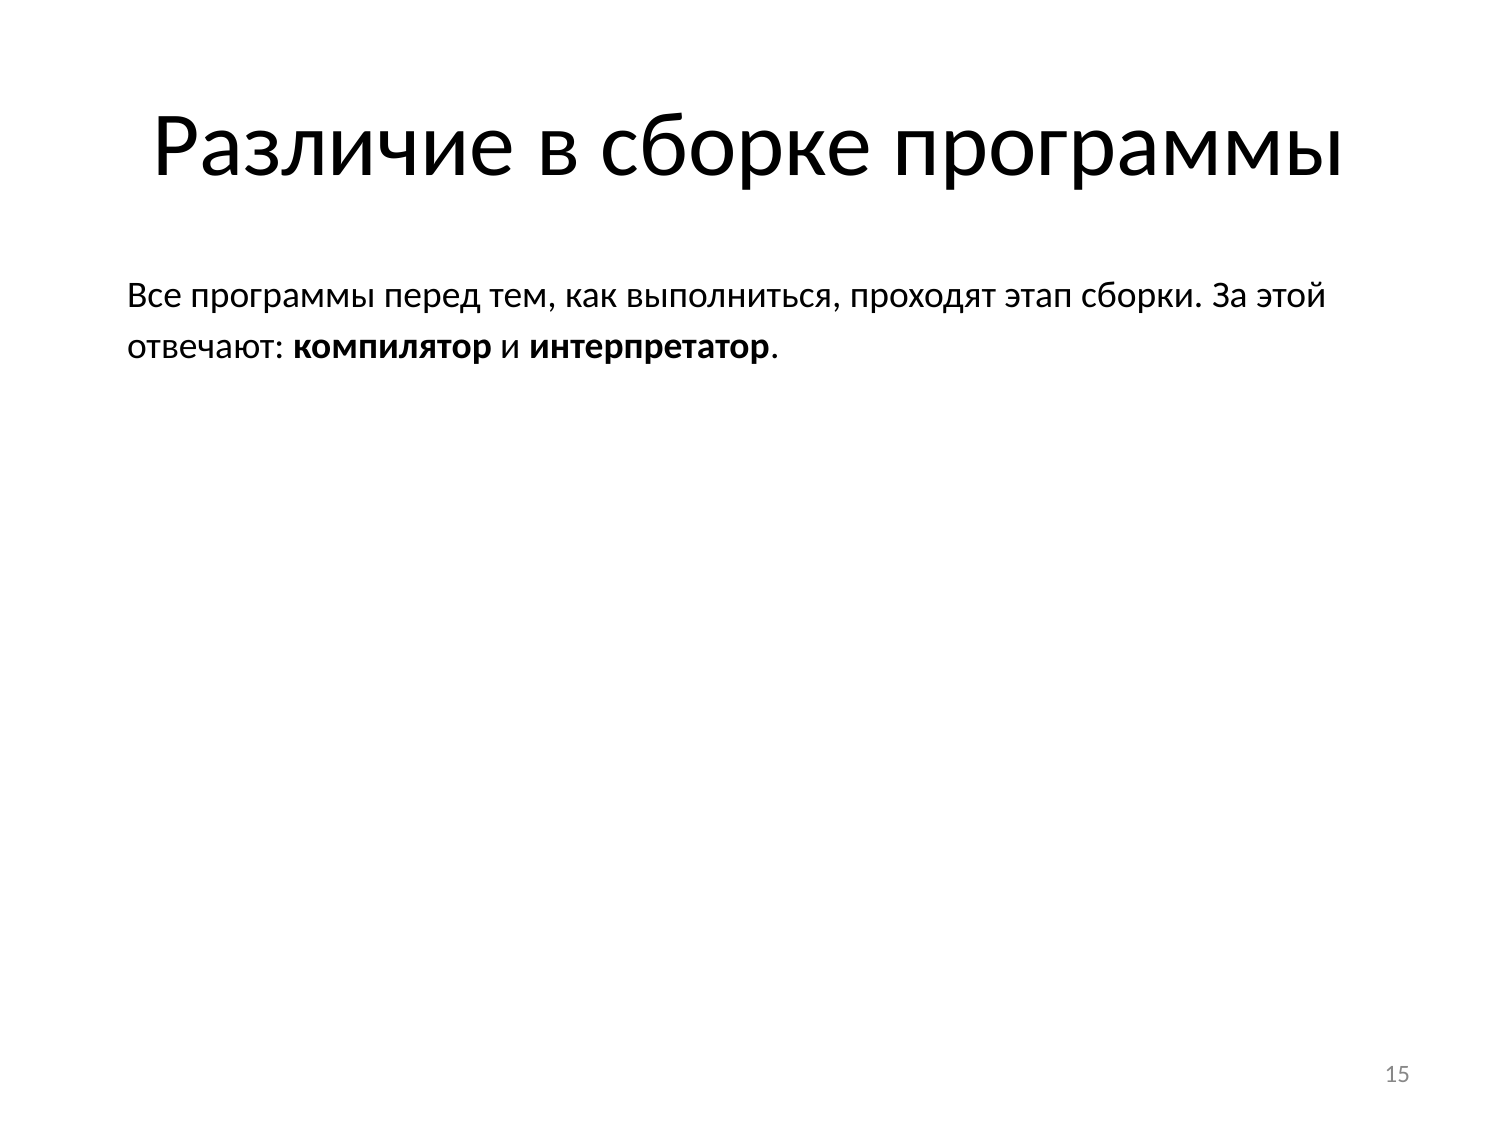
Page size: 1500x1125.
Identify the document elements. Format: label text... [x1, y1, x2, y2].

title Различие в сборке программы [75, 45, 1425, 233]
slide_number ‹#› [1074, 1042, 1425, 1103]
text_box Все программы перед тем, как выполниться, проходят этап сборки. За этой отвечают: компилятор и интерпретатор. [112, 255, 1459, 1089]
